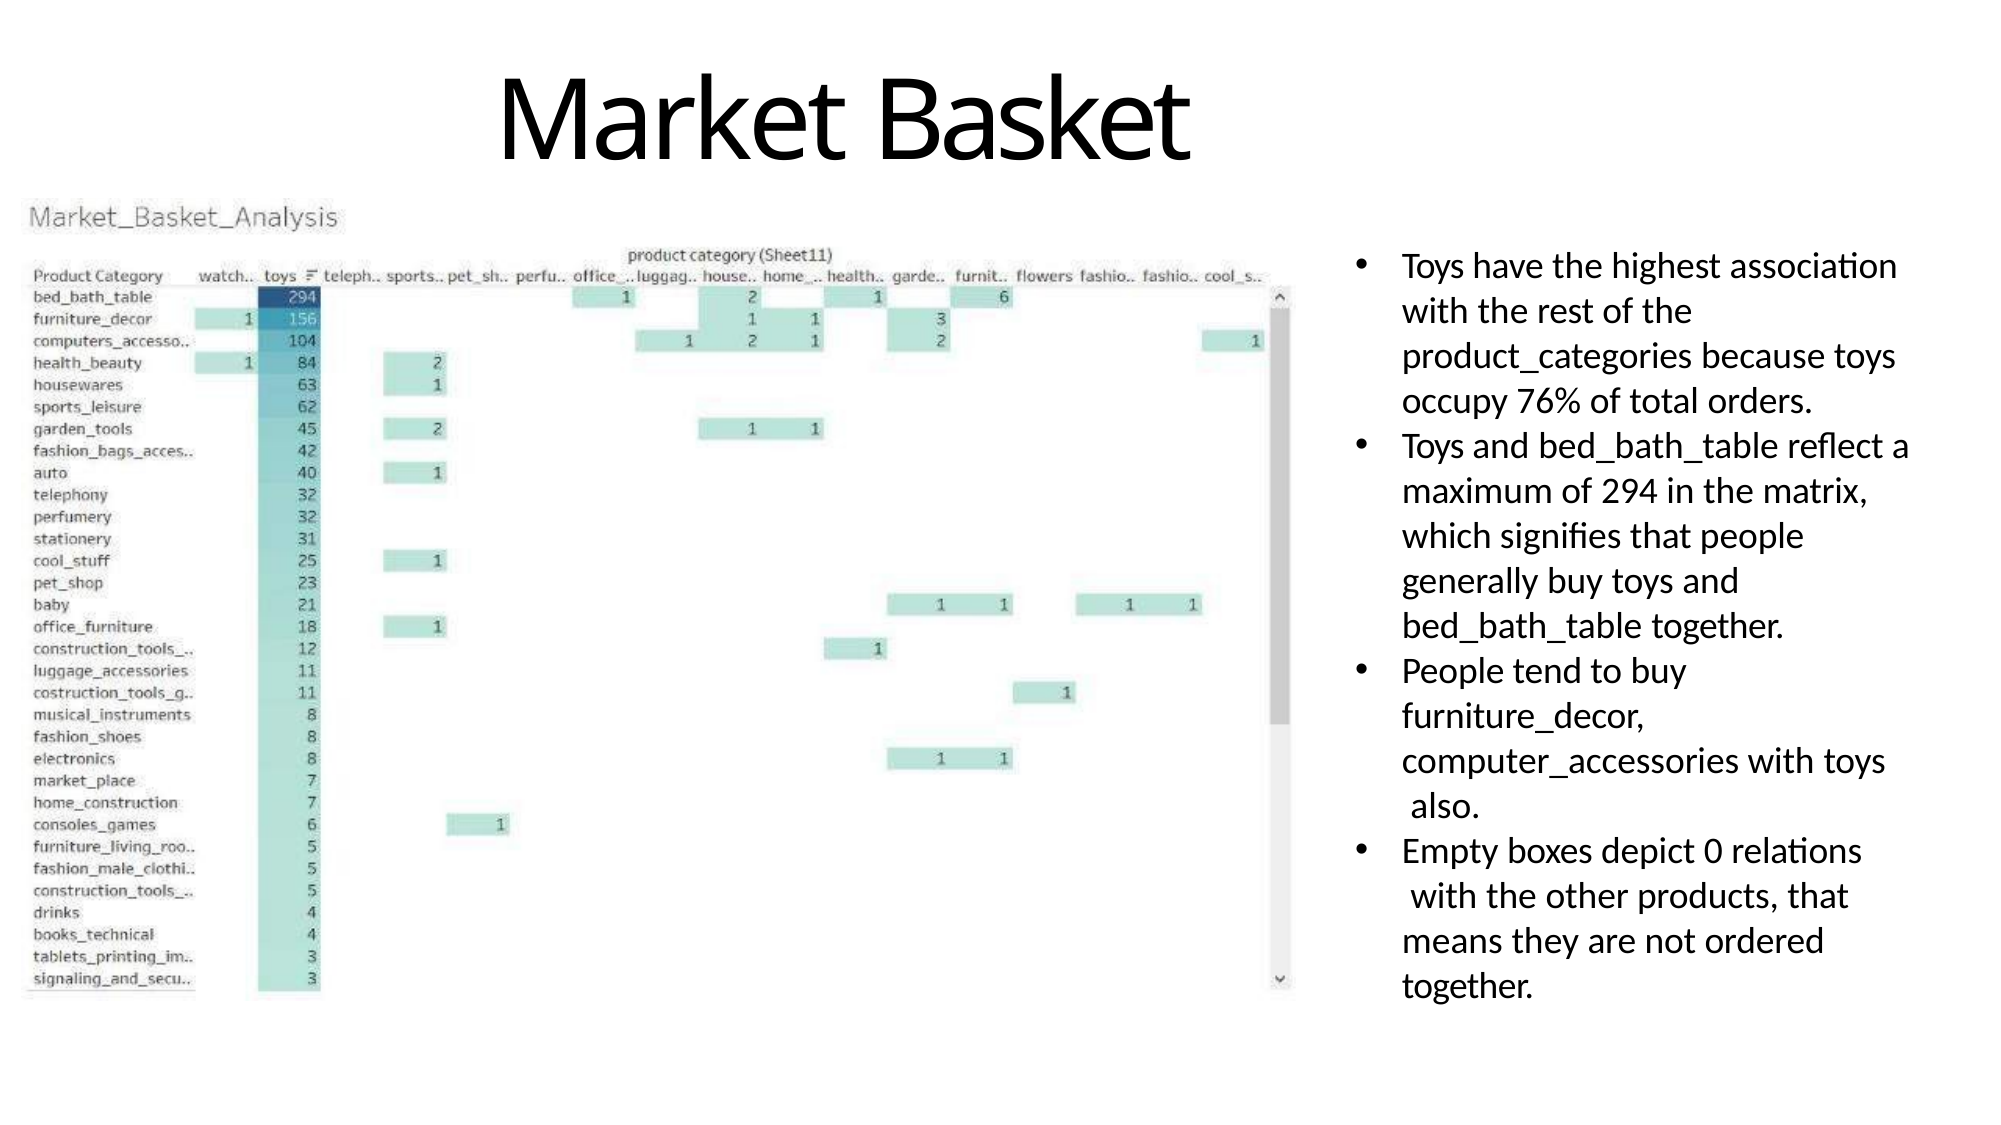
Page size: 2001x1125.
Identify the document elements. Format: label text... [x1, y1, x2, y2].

title Market Basket Analysis [492, 45, 1510, 318]
text_box [21, 198, 1296, 1001]
text_box Toys have the highest association with the rest of the product_categories because toys occupy 76% of total orders. Toys and bed_bath_table reflect a maximum of 294 in the matrix, which signifies that people generally buy toys and bed_bath_table together. People tend to buy furniture_decor, computer_accessories with toys also. Empty boxes depict 0 relations with the other products, that means they are not ordered together. [1352, 238, 1921, 1007]
